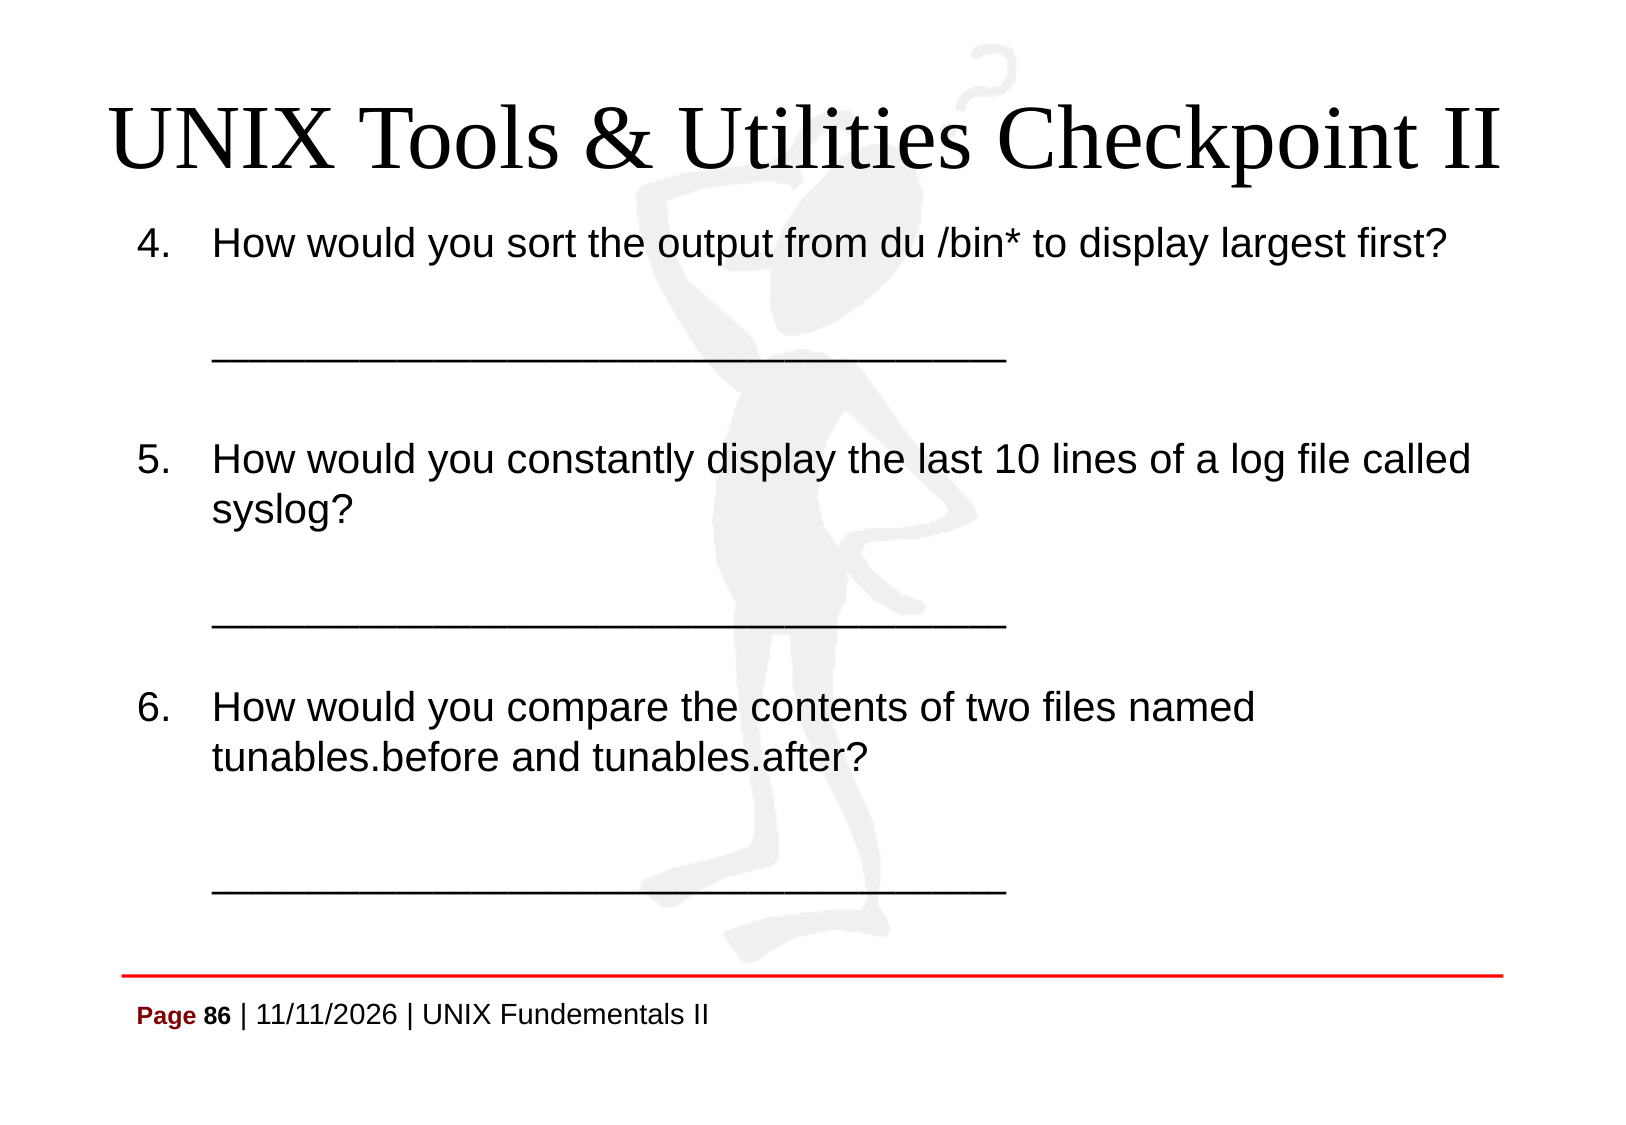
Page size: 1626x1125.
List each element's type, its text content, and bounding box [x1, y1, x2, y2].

list How would you sort the output from du /bin* to display largest first? ___________________________________________ How would you constantly display the last 10 lines of a log file called syslog? ___________________________________________ How would you compare the contents of two files named tunables.before and tunables.after? ___________________________________________ [1019, 208, 1504, 953]
picture [635, 42, 1019, 964]
list How would you sort the output from du /bin* to display largest first? ___________________________________________ How would you constantly display the last 10 lines of a log file called syslog? ___________________________________________ How would you compare the contents of two files named tunables.before and tunables.after? ___________________________________________ [121, 208, 635, 953]
title UNIX Tools & Utilities Checkpoint II [1019, 78, 1545, 187]
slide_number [121, 987, 1504, 1071]
title UNIX Tools & Utilities Checkpoint II [68, 78, 635, 187]
